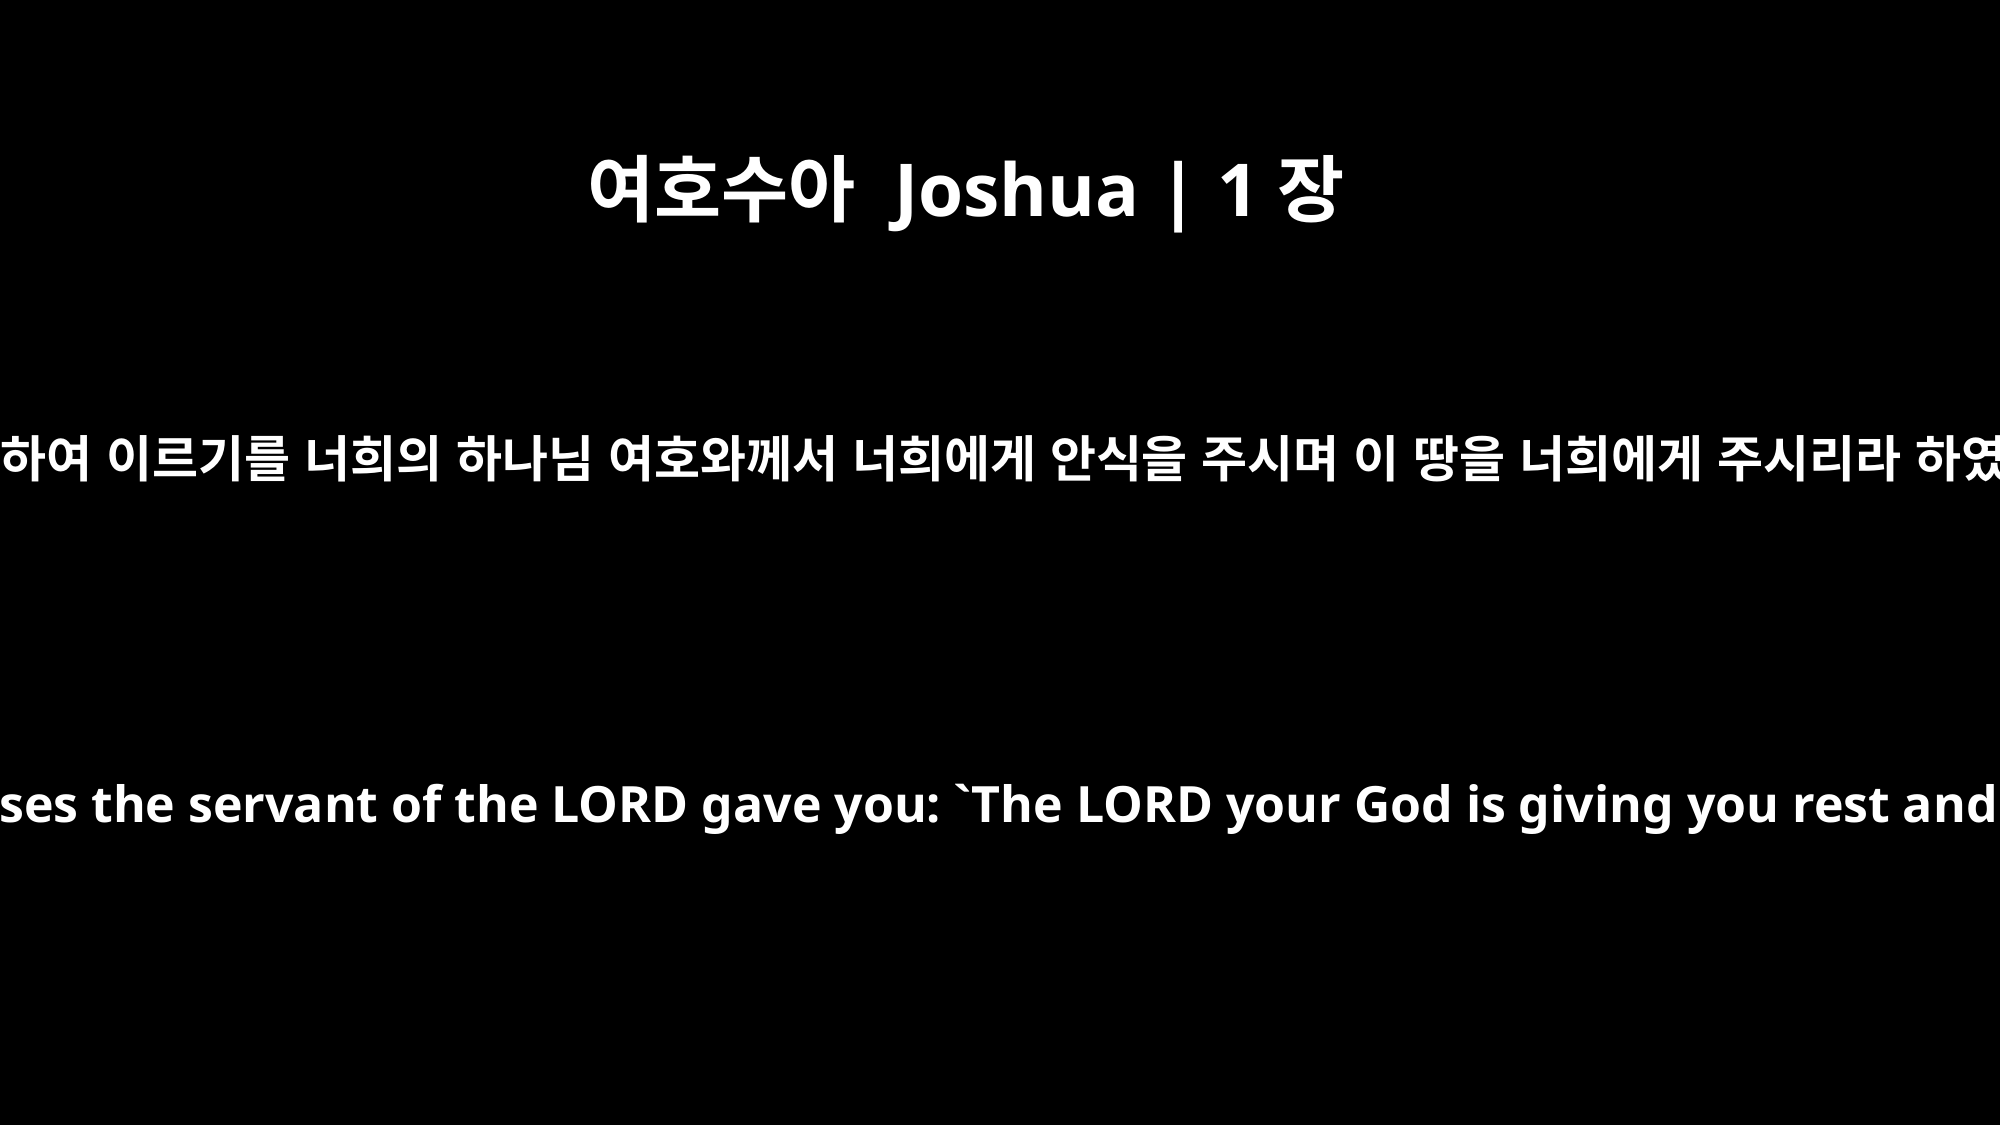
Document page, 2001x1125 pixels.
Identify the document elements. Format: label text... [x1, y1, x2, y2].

text_box 13 여호와의 종 모세가 너희에게 명령하여 이르기를 너희의 하나님 여호와께서 너희에게 안식을 주시며 이 땅을 너희에게 주시리라 하였나니 너희는 그 말을 기억하라 [0, 359, 2000, 495]
text_box 여호수아 Joshua | 1장 [572, 136, 1360, 239]
text_box "Remember the command that Moses the servant of the LORD gave you: `The LORD your God is giving you rest and has granted you this land.' [0, 764, 2000, 840]
